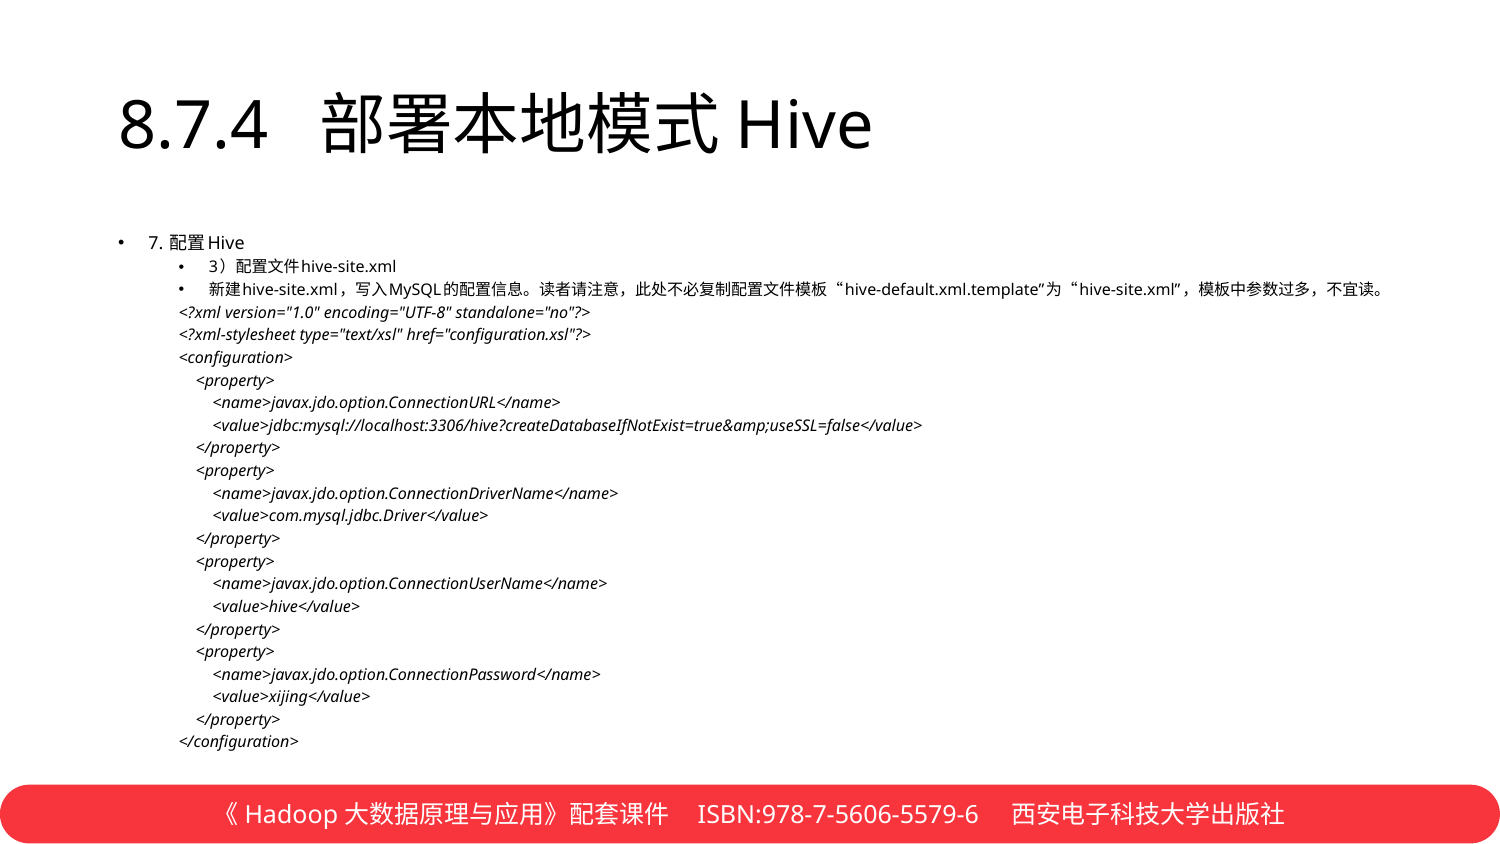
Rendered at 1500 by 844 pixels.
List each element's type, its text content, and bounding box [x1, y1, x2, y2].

list 7. 配置Hive 3）配置文件hive-site.xml 新建hive-site.xml，写入MySQL的配置信息。读者请注意，此处不必复制配置文件模板“hive-default.xml.template”为“hive-site.xml”，模板中参数过多，不宜读。 <?xml version="1.0" encoding="UTF-8" standalone="no"?> <?xml-stylesheet type="text/xsl" href="configuration.xsl"?> <configuration> <property> <name>javax.jdo.option.ConnectionURL</name> <value>jdbc:mysql://localhost:3306/hive?createDatabaseIfNotExist=true&amp;useSSL=false</value> </property> <property> <name>javax.jdo.option.ConnectionDriverName</name> <value>com.mysql.jdbc.Driver</value> </property> <property> <name>javax.jdo.option.ConnectionUserName</name> <value>hive</value> </property> <property> <name>javax.jdo.option.ConnectionPassword</name> <value>xijing</value> </property> </configuration> [103, 224, 1397, 760]
title 8.7.4 部署本地模式Hive [103, 44, 1397, 208]
